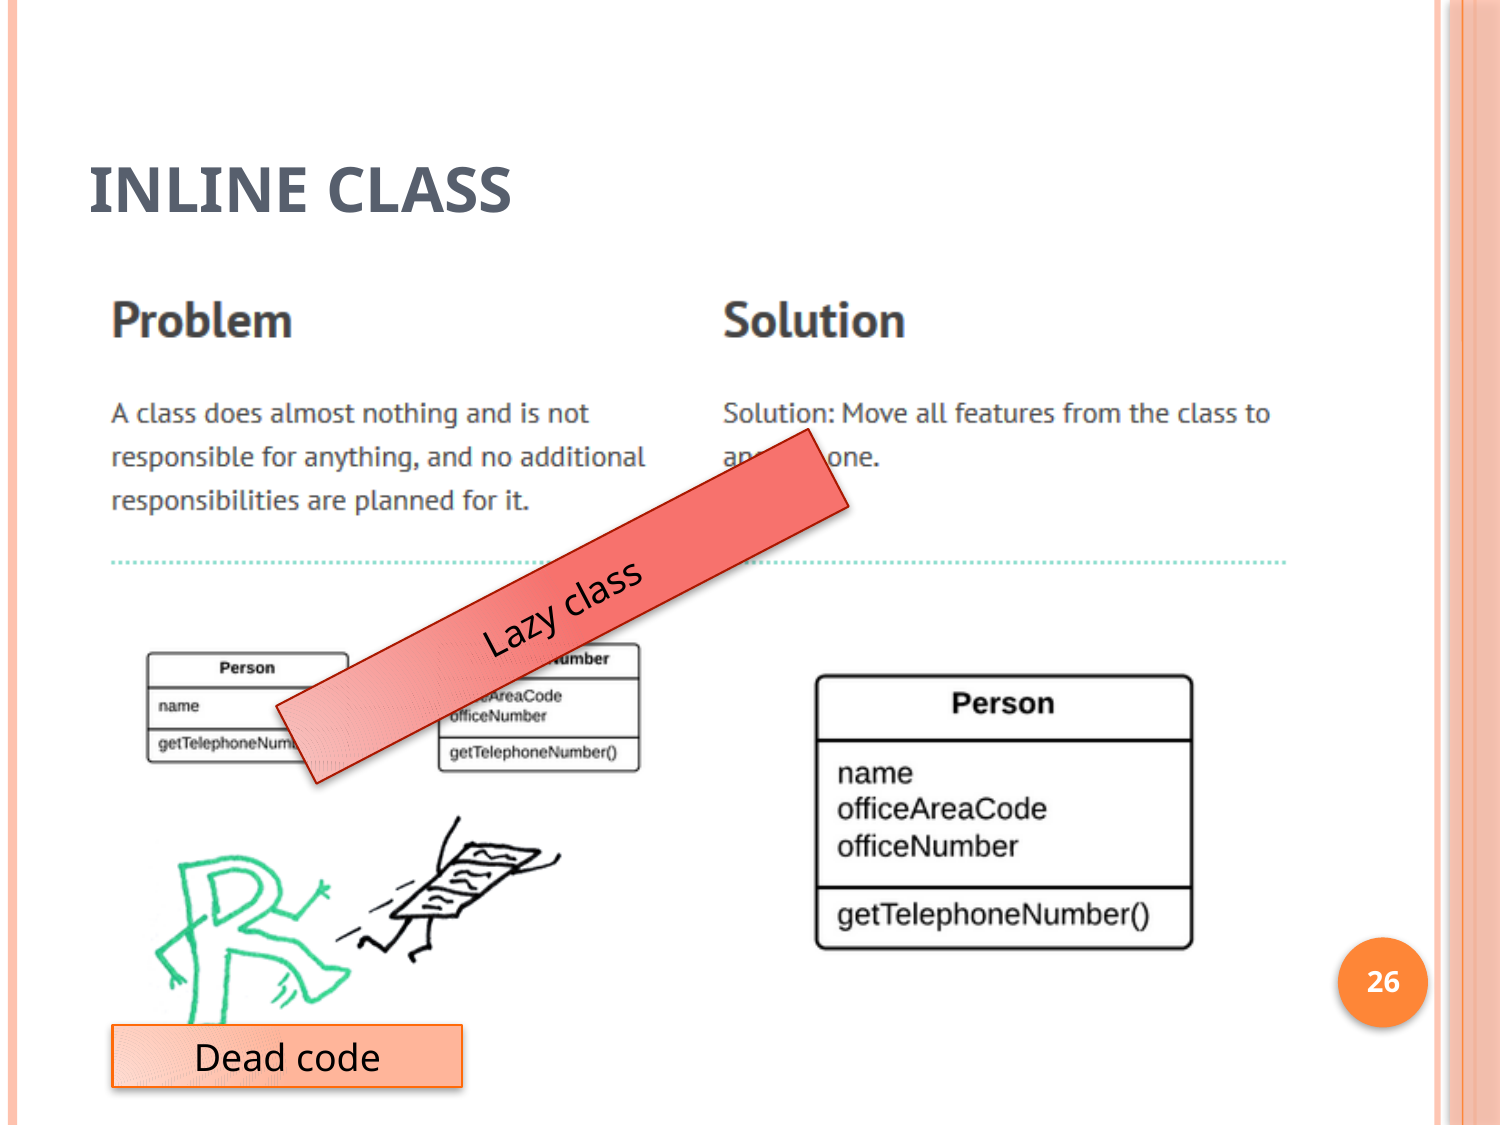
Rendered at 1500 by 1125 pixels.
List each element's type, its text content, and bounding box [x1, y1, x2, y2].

picture [99, 286, 1288, 1043]
title Inline Class [75, 45, 1300, 233]
slide_number 26 [1333, 940, 1434, 1027]
text_box Dead code [111, 1024, 463, 1088]
